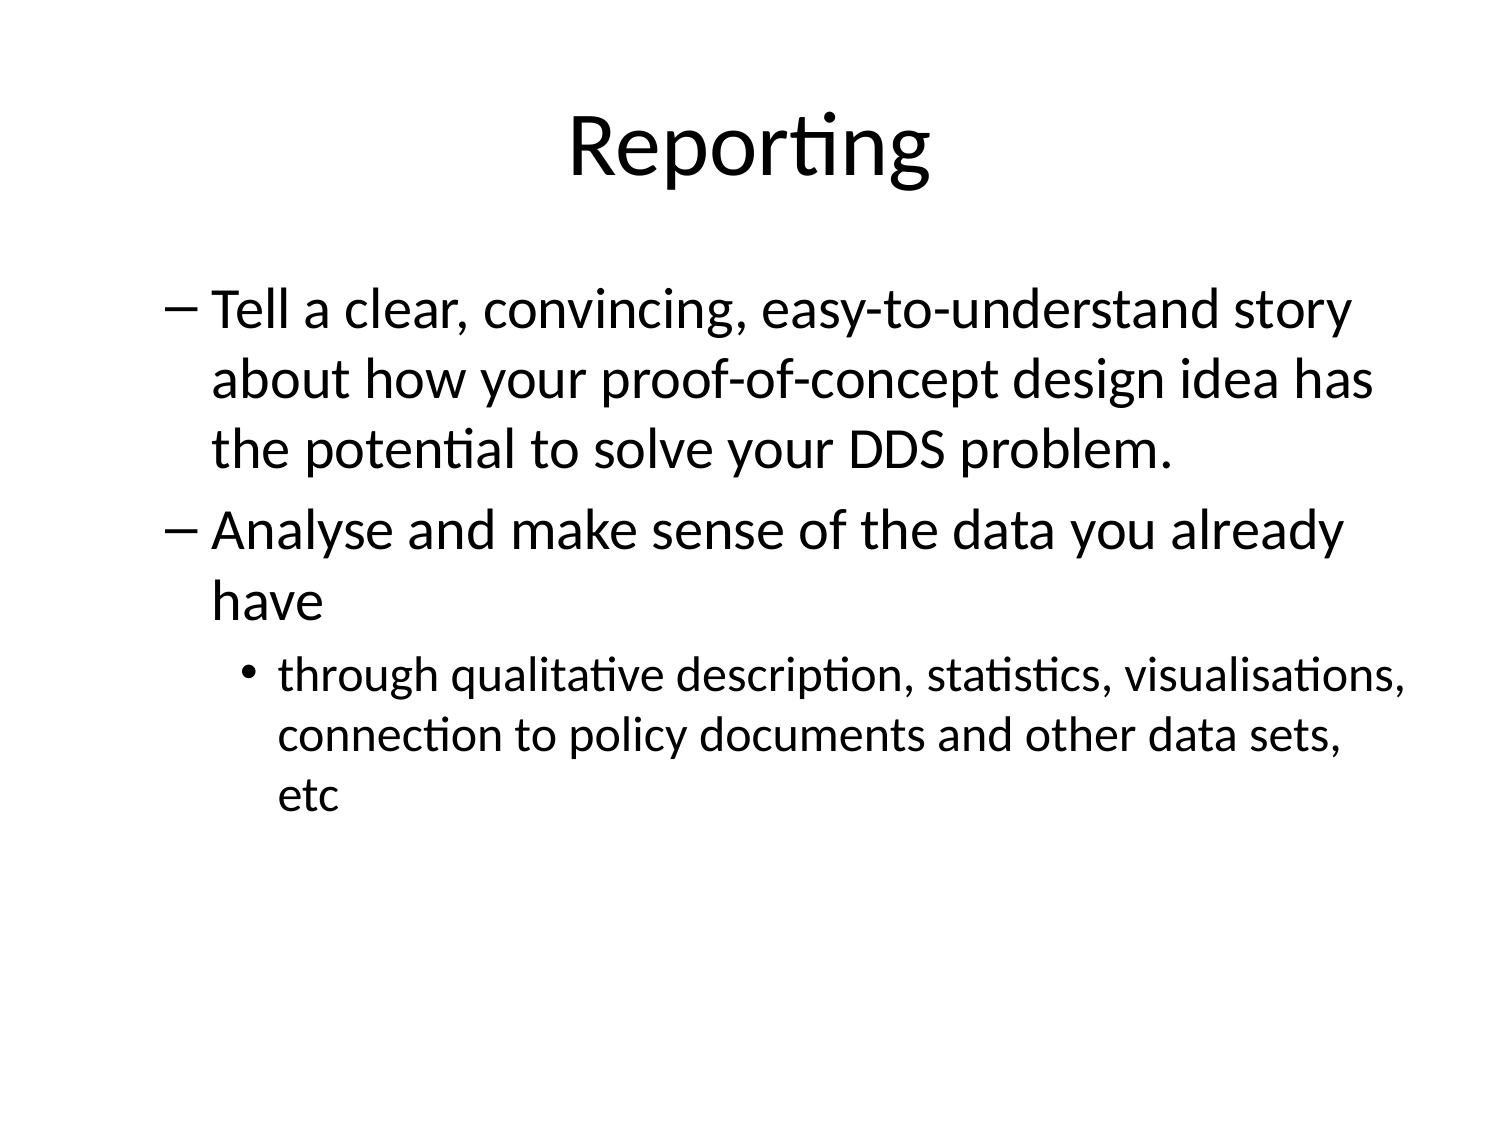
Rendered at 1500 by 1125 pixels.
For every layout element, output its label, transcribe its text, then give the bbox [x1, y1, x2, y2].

title Reporting [75, 45, 1425, 233]
list Tell a clear, convincing, easy-to-understand story about how your proof-of-concept design idea has the potential to solve your DDS problem. Analyse and make sense of the data you already have through qualitative description, statistics, visualisations, connection to policy documents and other data sets, etc [75, 262, 1425, 1005]
